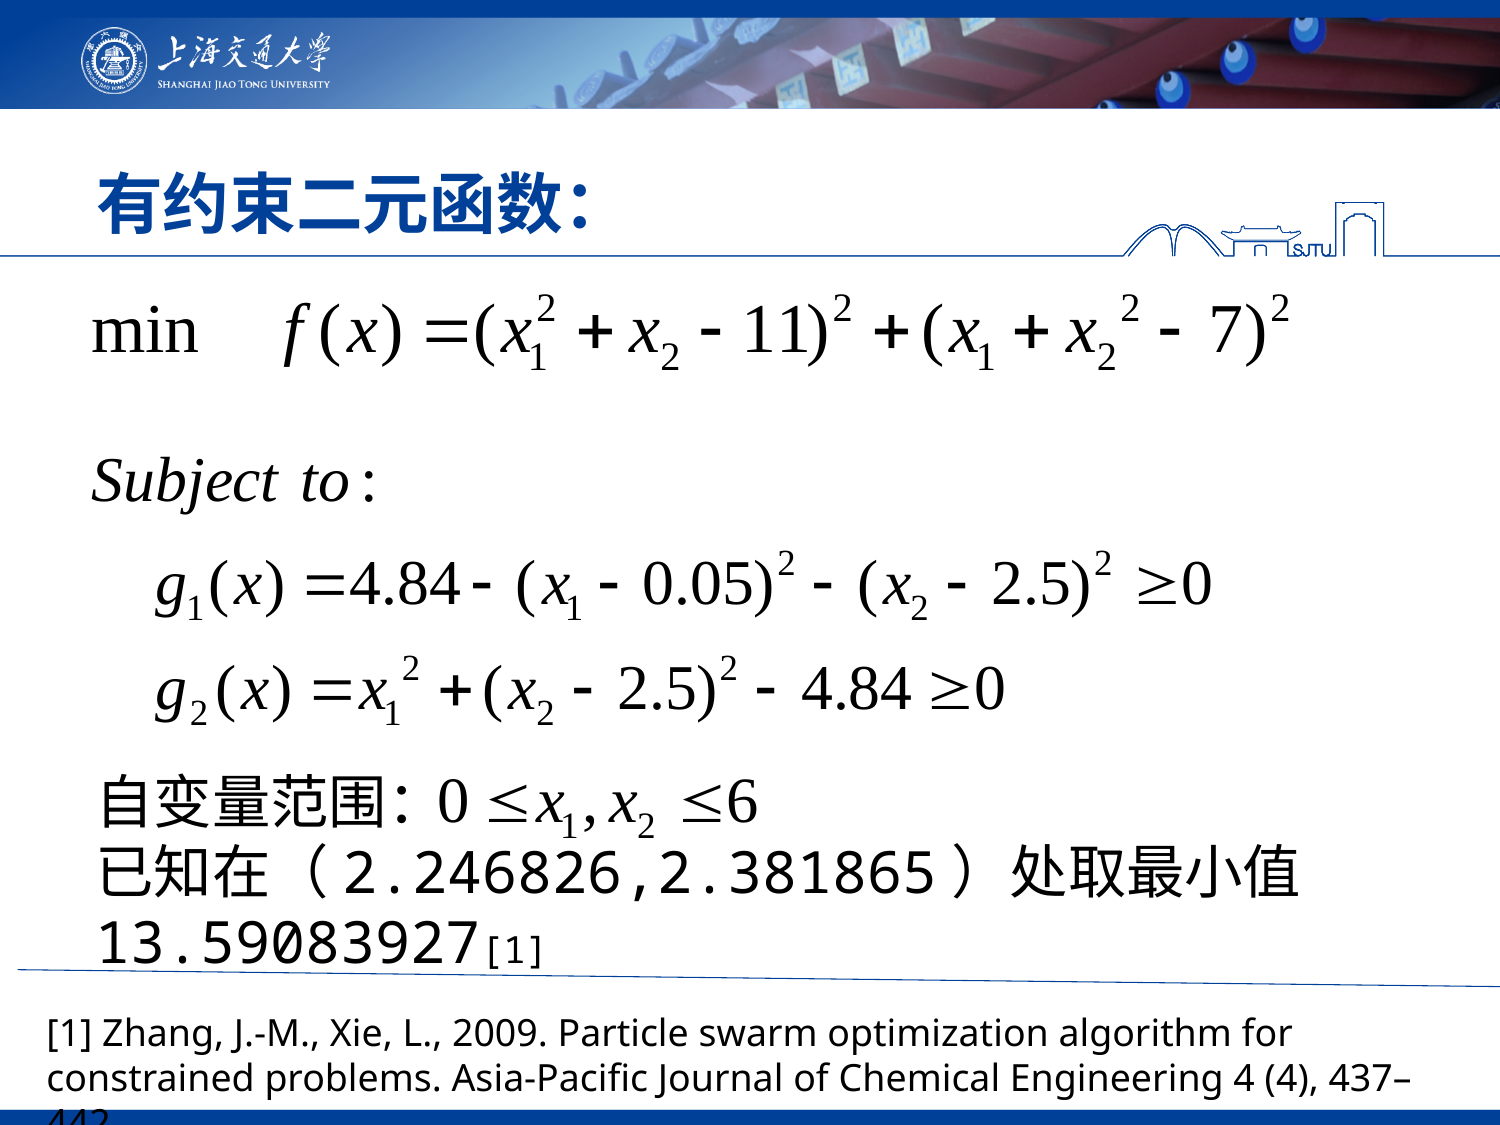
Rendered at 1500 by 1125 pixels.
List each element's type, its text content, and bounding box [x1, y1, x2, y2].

picture [0, 18, 1500, 109]
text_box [80, 276, 1301, 388]
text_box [428, 757, 768, 855]
text_box 自变量范围： 已知在（2.246826,2.381865）处取最小值13.59083927[1] [81, 757, 1380, 969]
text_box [17, 969, 1500, 987]
text_box [1] Zhang, J.-M., Xie, L., 2009. Particle swarm optimization algorithm for constrained problems. Asia-Pacific Journal of Chemical Engineering 4 (4), 437–442. [31, 1001, 1429, 1125]
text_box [80, 445, 1223, 738]
title 有约束二元函数： [81, 159, 1455, 254]
